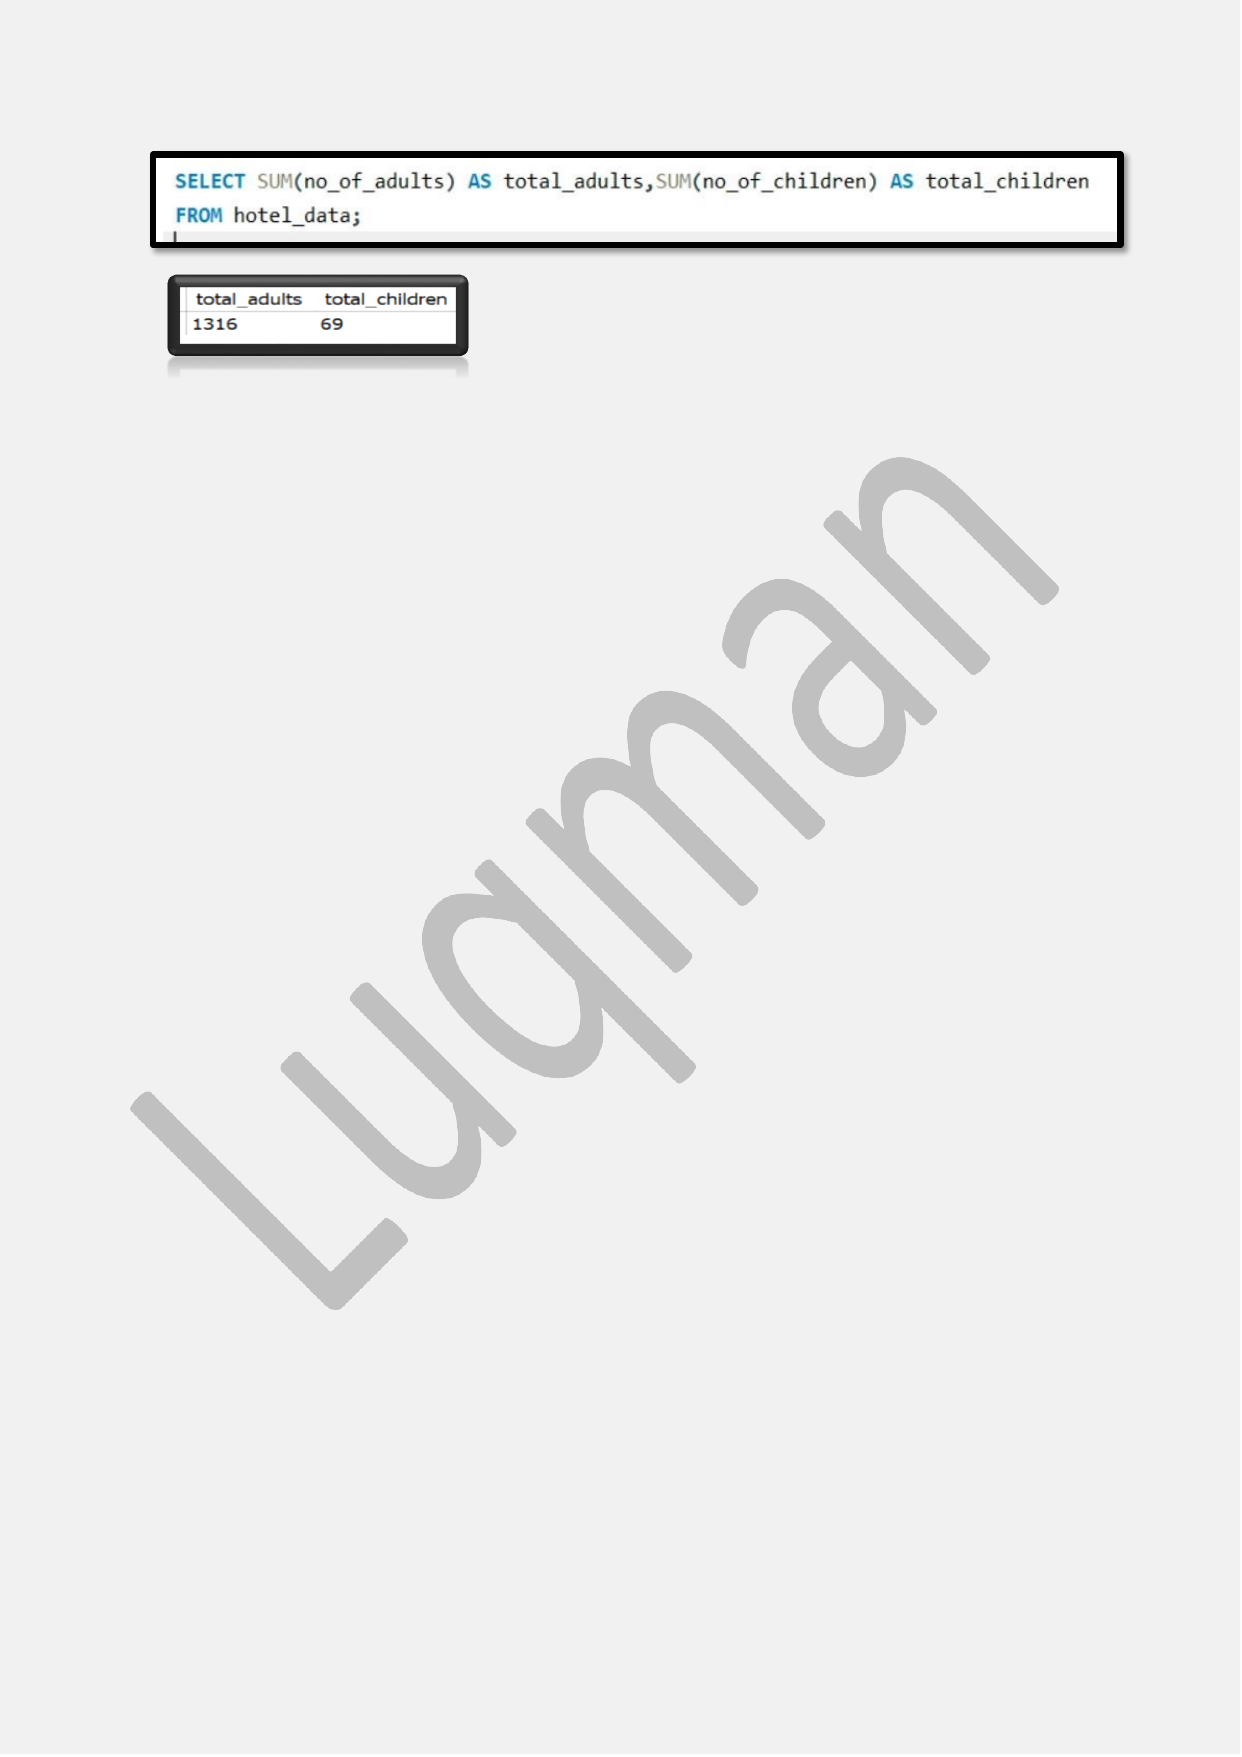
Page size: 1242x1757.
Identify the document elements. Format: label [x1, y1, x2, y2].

text_box [148, 149, 1135, 260]
picture [130, 457, 1059, 1310]
picture [166, 273, 470, 380]
